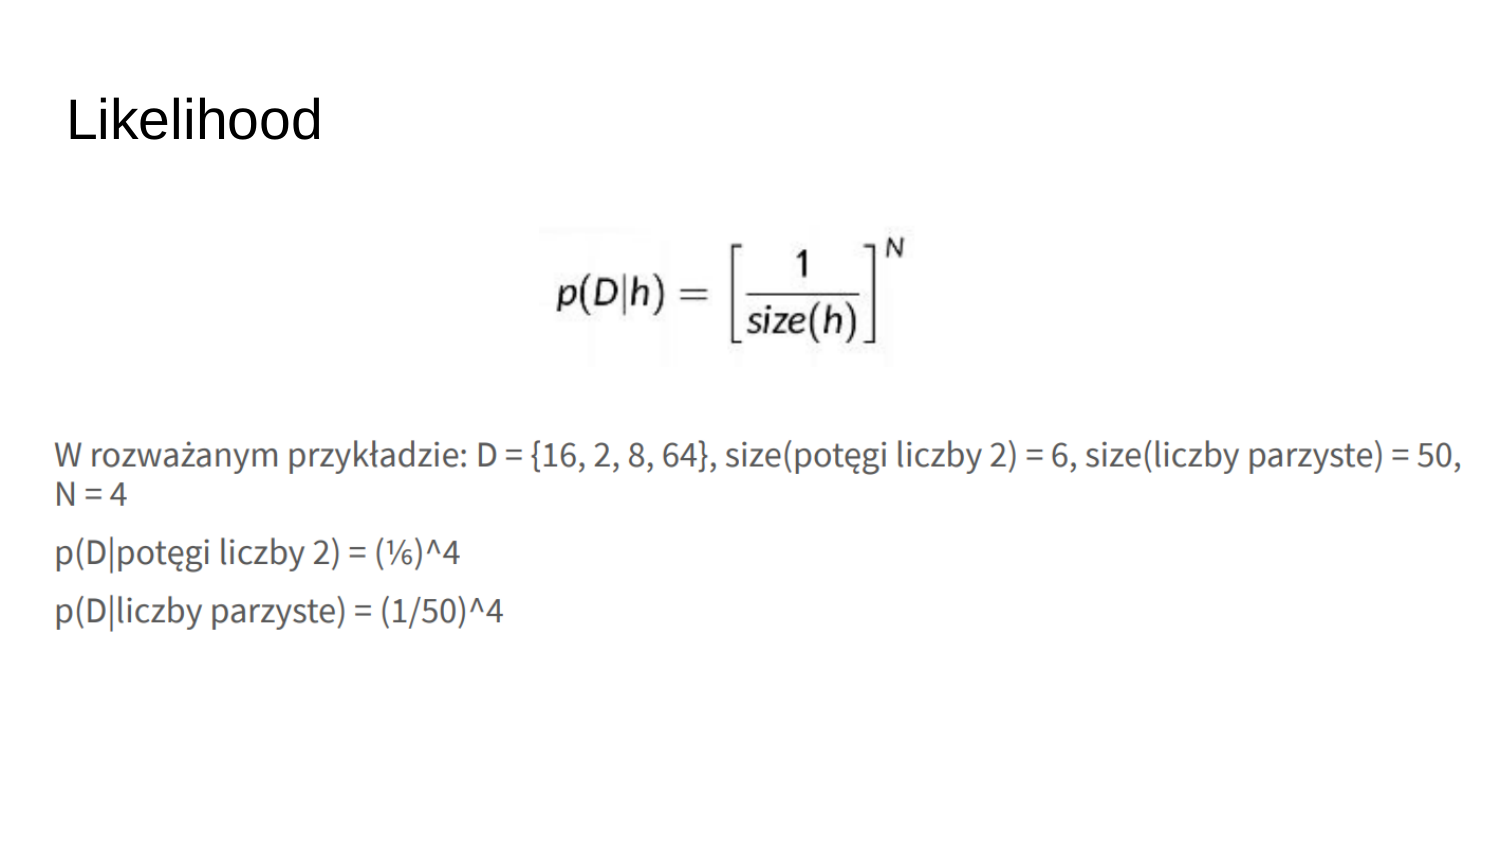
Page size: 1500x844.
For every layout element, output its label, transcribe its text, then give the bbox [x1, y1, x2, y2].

title Likelihood [51, 72, 1449, 167]
picture [0, 193, 1500, 651]
